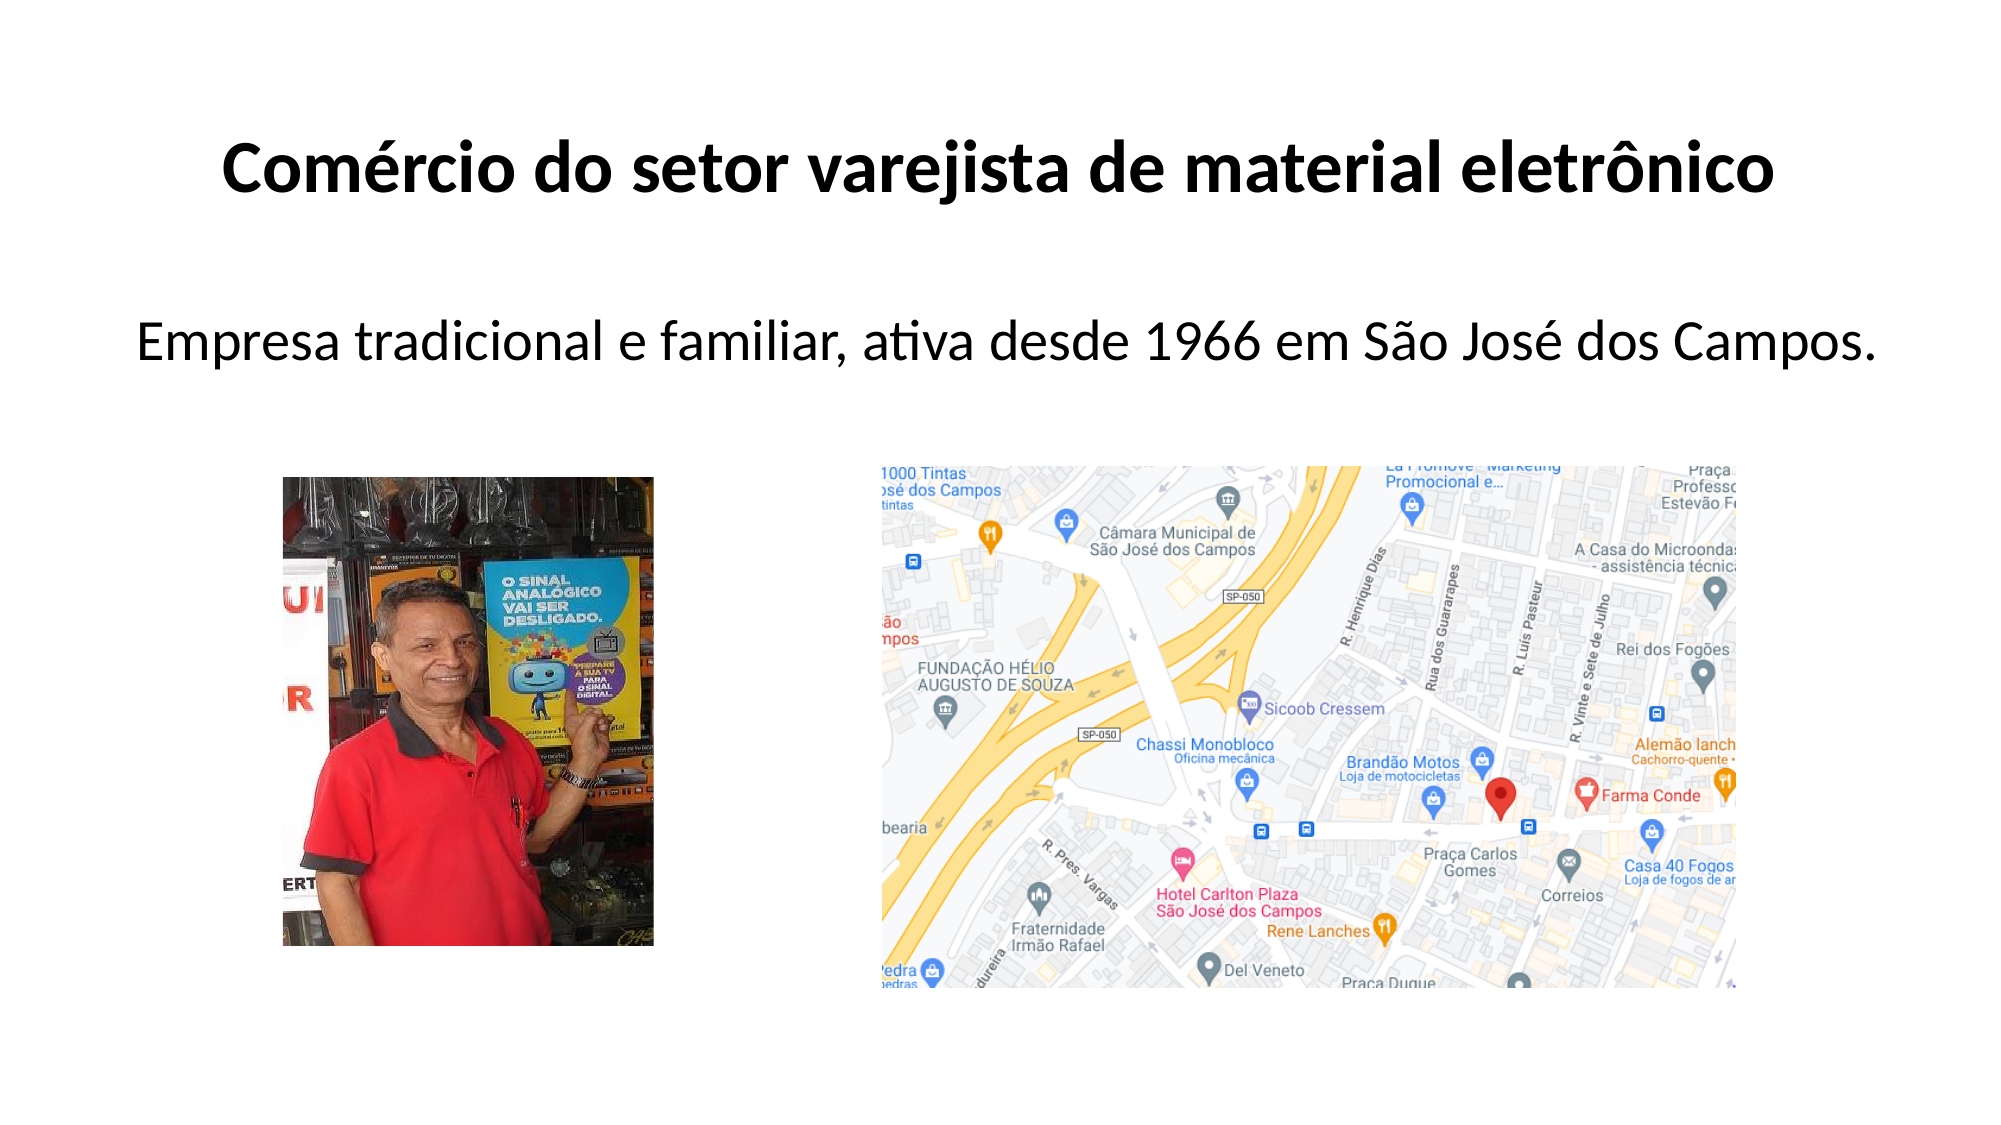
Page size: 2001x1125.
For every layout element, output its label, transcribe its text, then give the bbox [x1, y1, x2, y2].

picture [282, 477, 654, 946]
title Comércio do setor varejista de material eletrônico [137, 59, 1863, 259]
list Empresa tradicional e familiar, ativa desde 1966 em São José dos Campos. [107, 259, 1908, 974]
picture [882, 466, 1736, 988]
